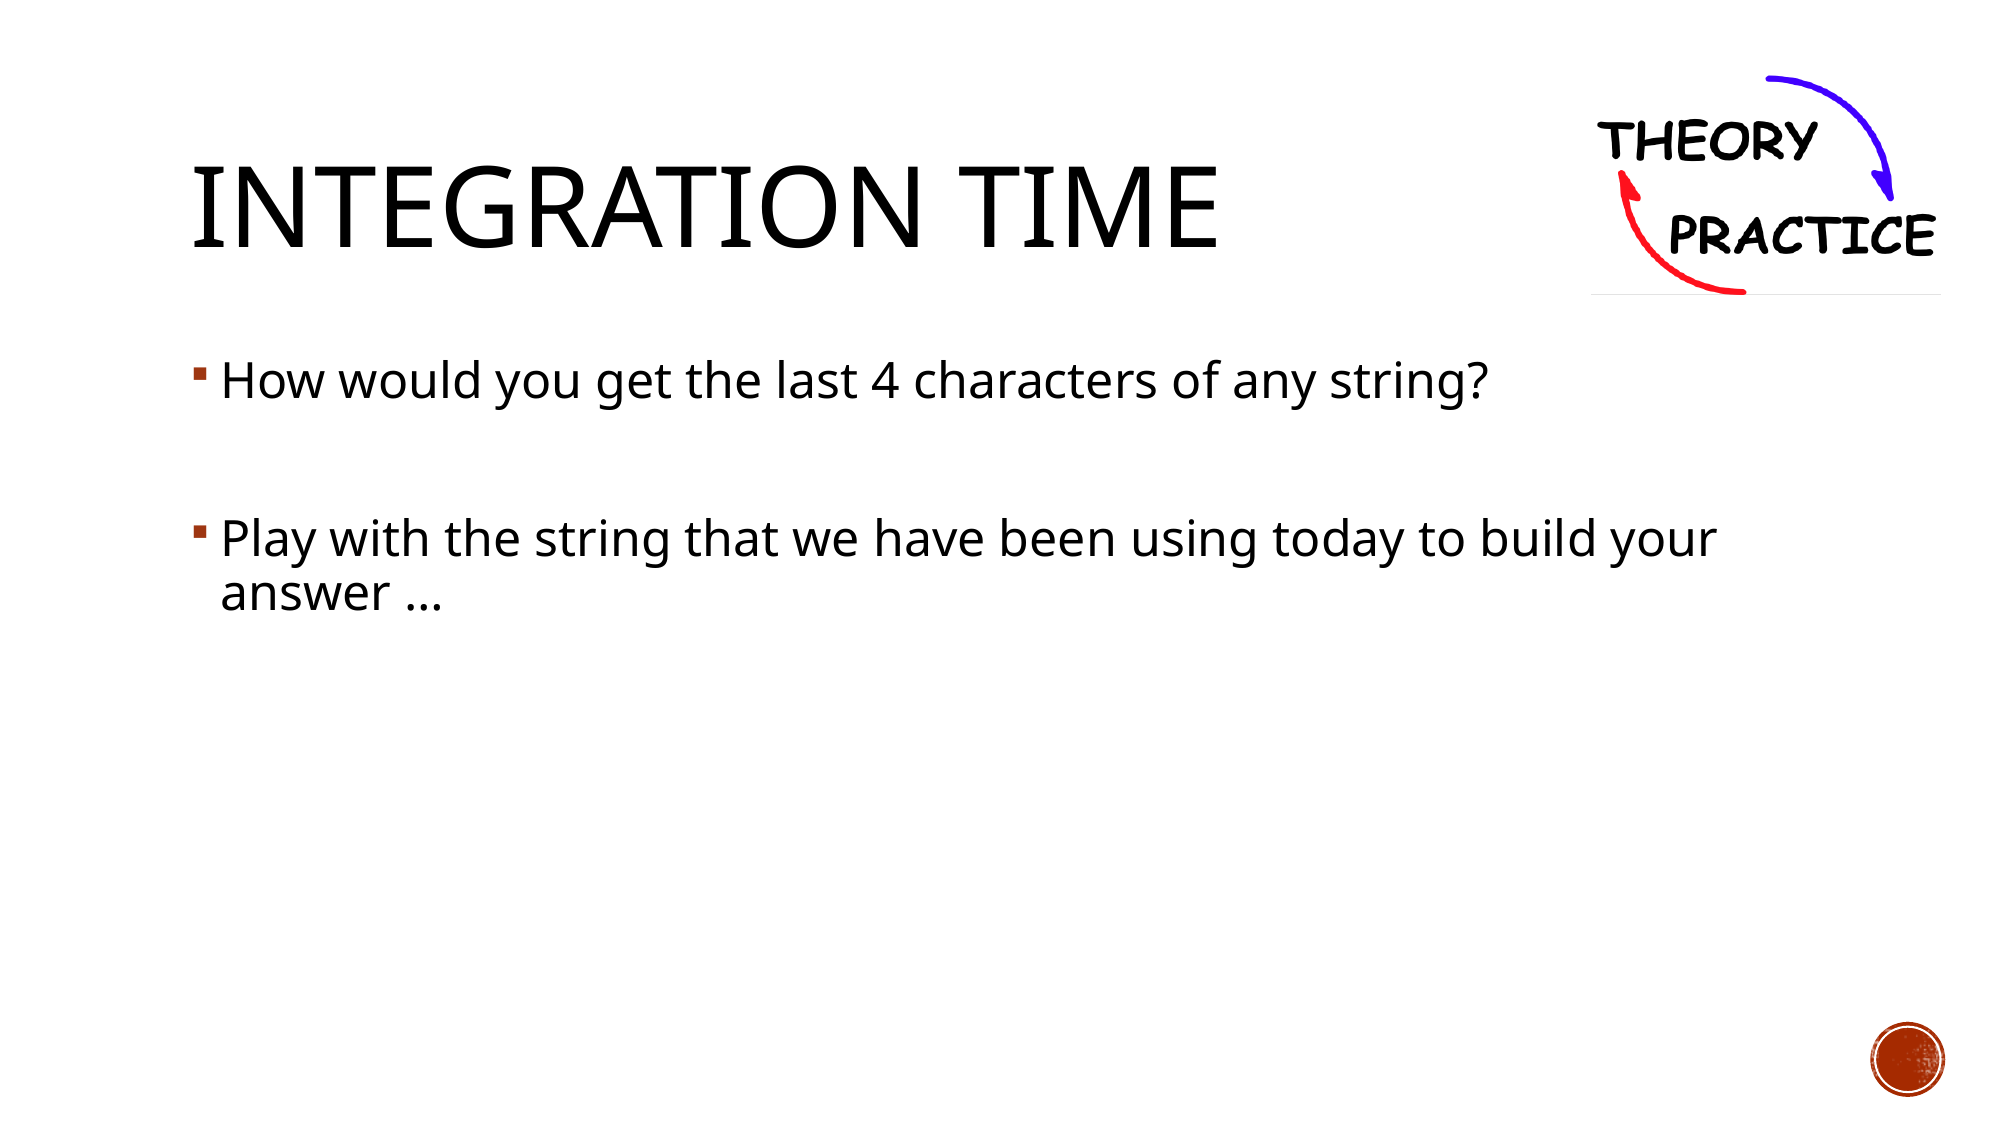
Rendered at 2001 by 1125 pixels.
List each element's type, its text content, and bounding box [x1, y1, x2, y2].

title Integration time [175, 79, 1826, 344]
picture [1591, 74, 1941, 295]
list How would you get the last 4 characters of any string? Play with the string that we have been using today to build your answer … [175, 348, 1826, 1013]
